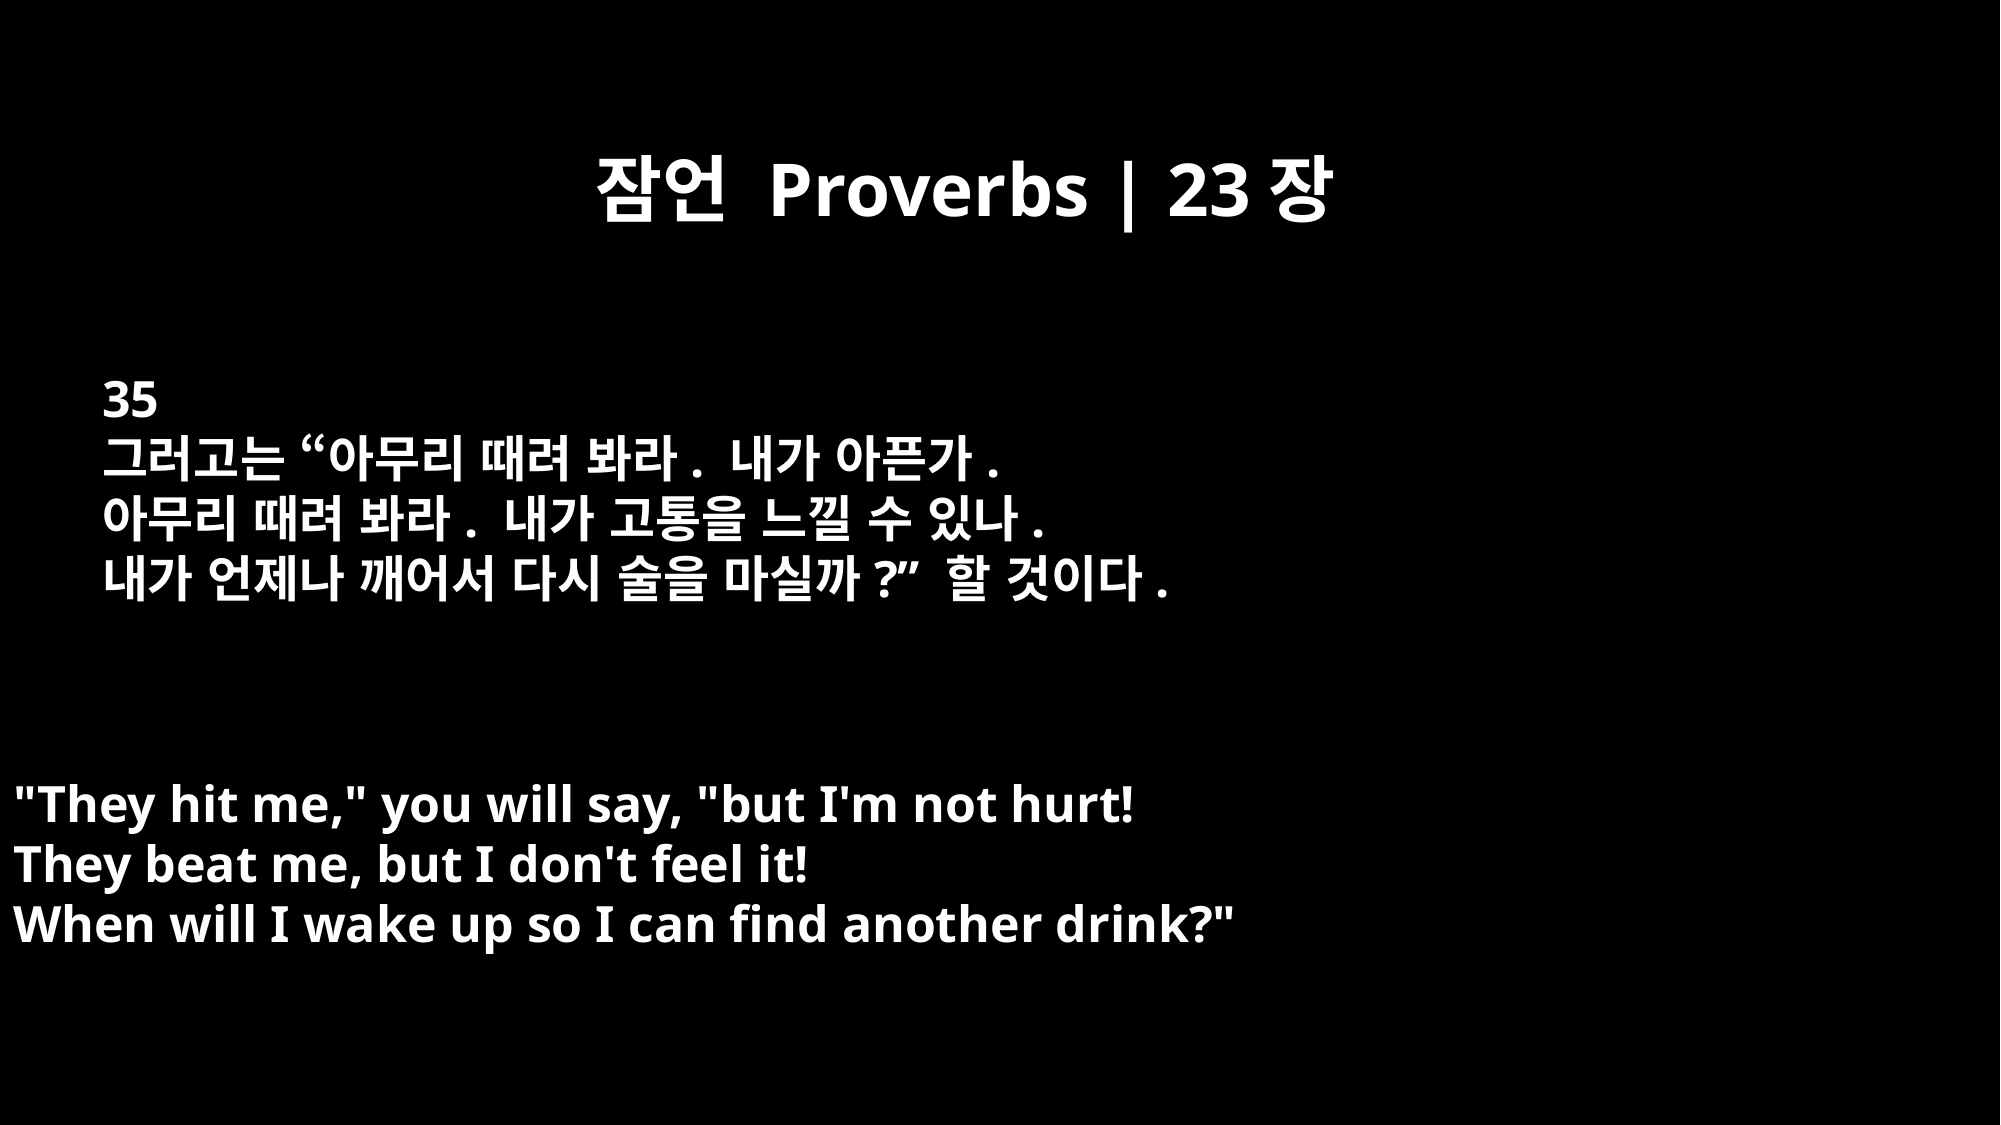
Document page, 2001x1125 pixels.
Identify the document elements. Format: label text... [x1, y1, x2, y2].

text_box 잠언 Proverbs | 23장 [580, 136, 1352, 239]
text_box 35 그러고는 “아무리 때려 봐라. 내가 아픈가. 아무리 때려 봐라. 내가 고통을 느낄 수 있나. 내가 언제나 깨어서 다시 술을 마실까?” 할 것이다. [87, 359, 1185, 615]
text_box "They hit me," you will say, "but I'm not hurt! They beat me, but I don't feel it! When will I wake up so I can find another drink?" [0, 764, 1252, 960]
